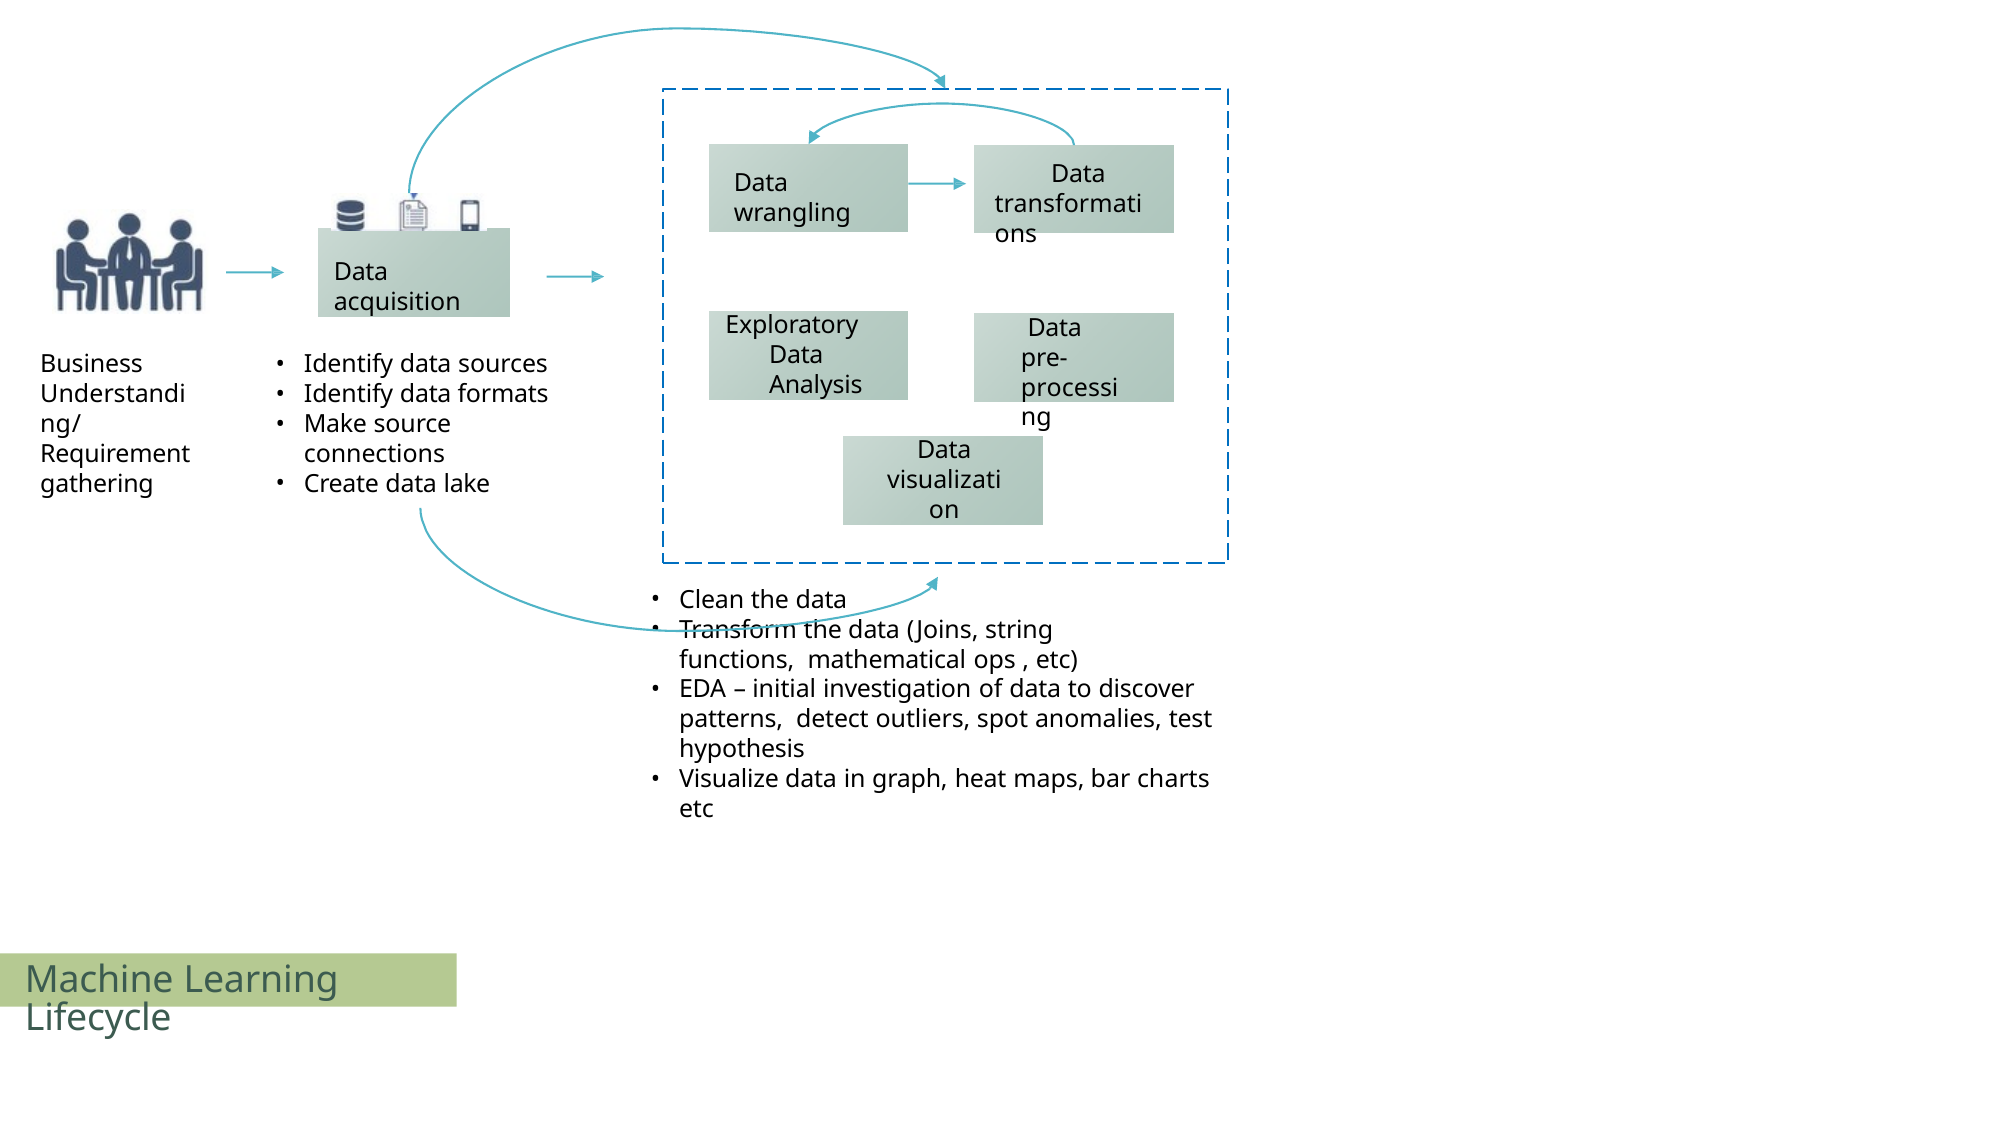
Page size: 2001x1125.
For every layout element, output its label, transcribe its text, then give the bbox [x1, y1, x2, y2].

text_box Machine Learning Lifecycle [22, 962, 434, 1039]
text_box Business Understanding/ Requirement gathering [38, 345, 200, 498]
picture [974, 313, 1174, 402]
text_box [226, 266, 285, 279]
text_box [661, 87, 1230, 564]
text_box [331, 27, 1076, 232]
picture [52, 209, 210, 314]
text_box Identify data sources Identify data formats Make source connections Create data lake [273, 345, 562, 498]
picture [709, 311, 909, 400]
text_box [0, 953, 457, 1007]
picture [974, 145, 1174, 234]
picture [317, 228, 511, 317]
text_box Clean the data Transform the data (Joins, string functions, mathematical ops , etc) EDA – initial investigation of data to discover patterns, detect outliers, spot anomalies, test hypothesis Visualize data in graph, heat maps, bar charts etc [648, 580, 1221, 823]
text_box [419, 507, 938, 633]
text_box [546, 270, 605, 283]
